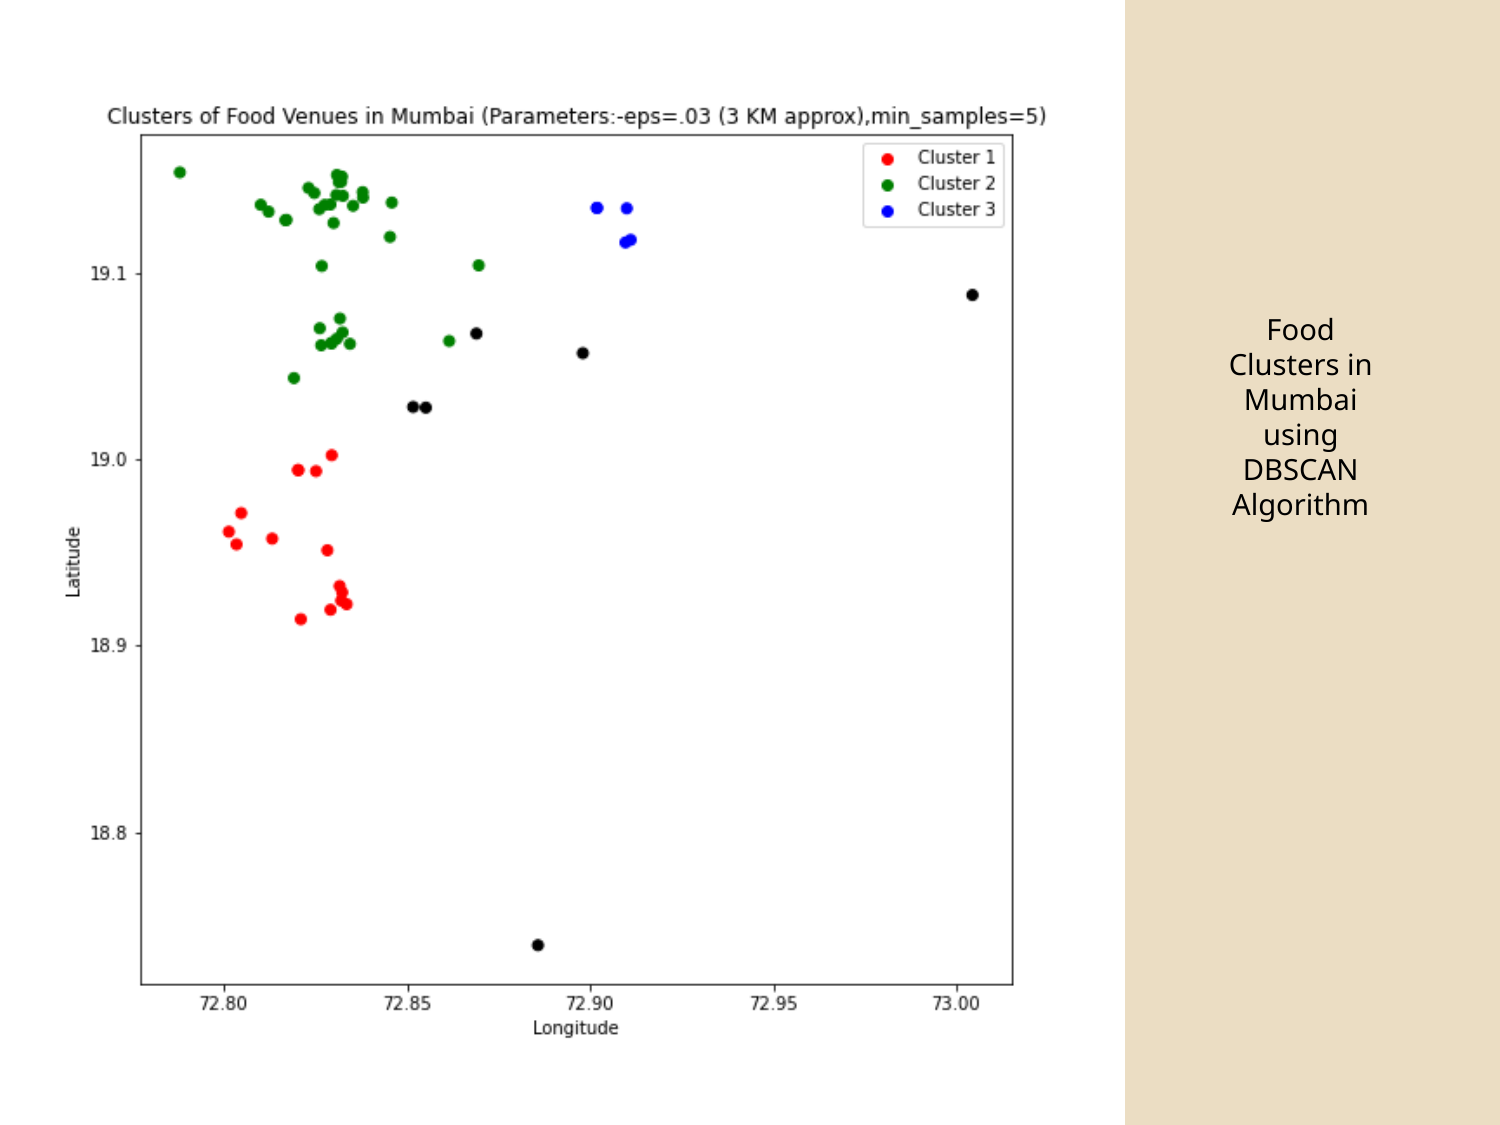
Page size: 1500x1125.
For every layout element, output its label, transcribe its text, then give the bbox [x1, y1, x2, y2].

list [0, 0, 1126, 1125]
title Food Clusters in Mumbai using DBSCAN Algorithm [1195, 0, 1407, 832]
